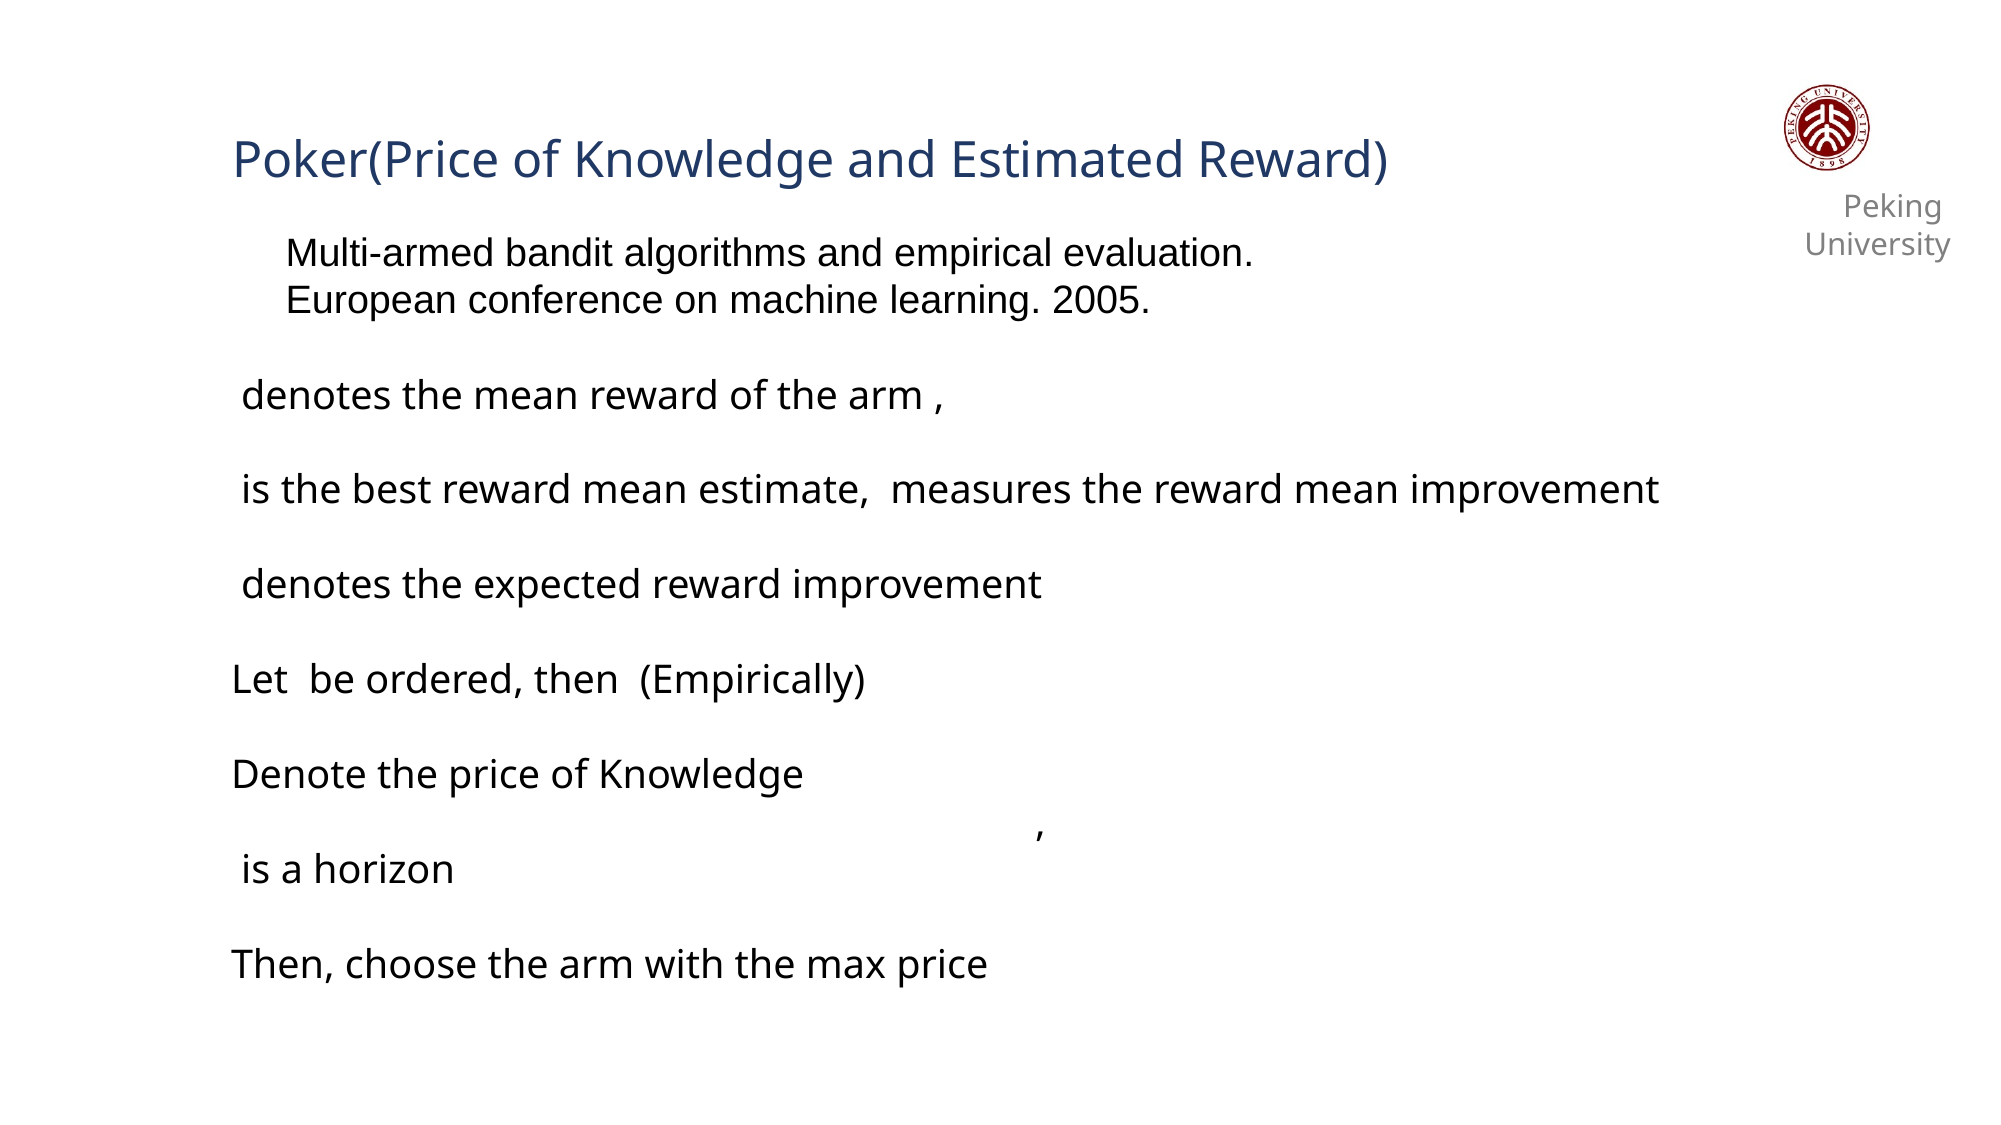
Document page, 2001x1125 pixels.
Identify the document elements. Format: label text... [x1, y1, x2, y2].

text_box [1685, 78, 1967, 236]
text_box Poker(Price of Knowledge and Estimated Reward) [217, 120, 1418, 196]
text_box Multi-armed bandit algorithms and empirical evaluation. European conference on machine learning. 2005. [270, 219, 1282, 329]
text_box [740, 329, 768, 395]
